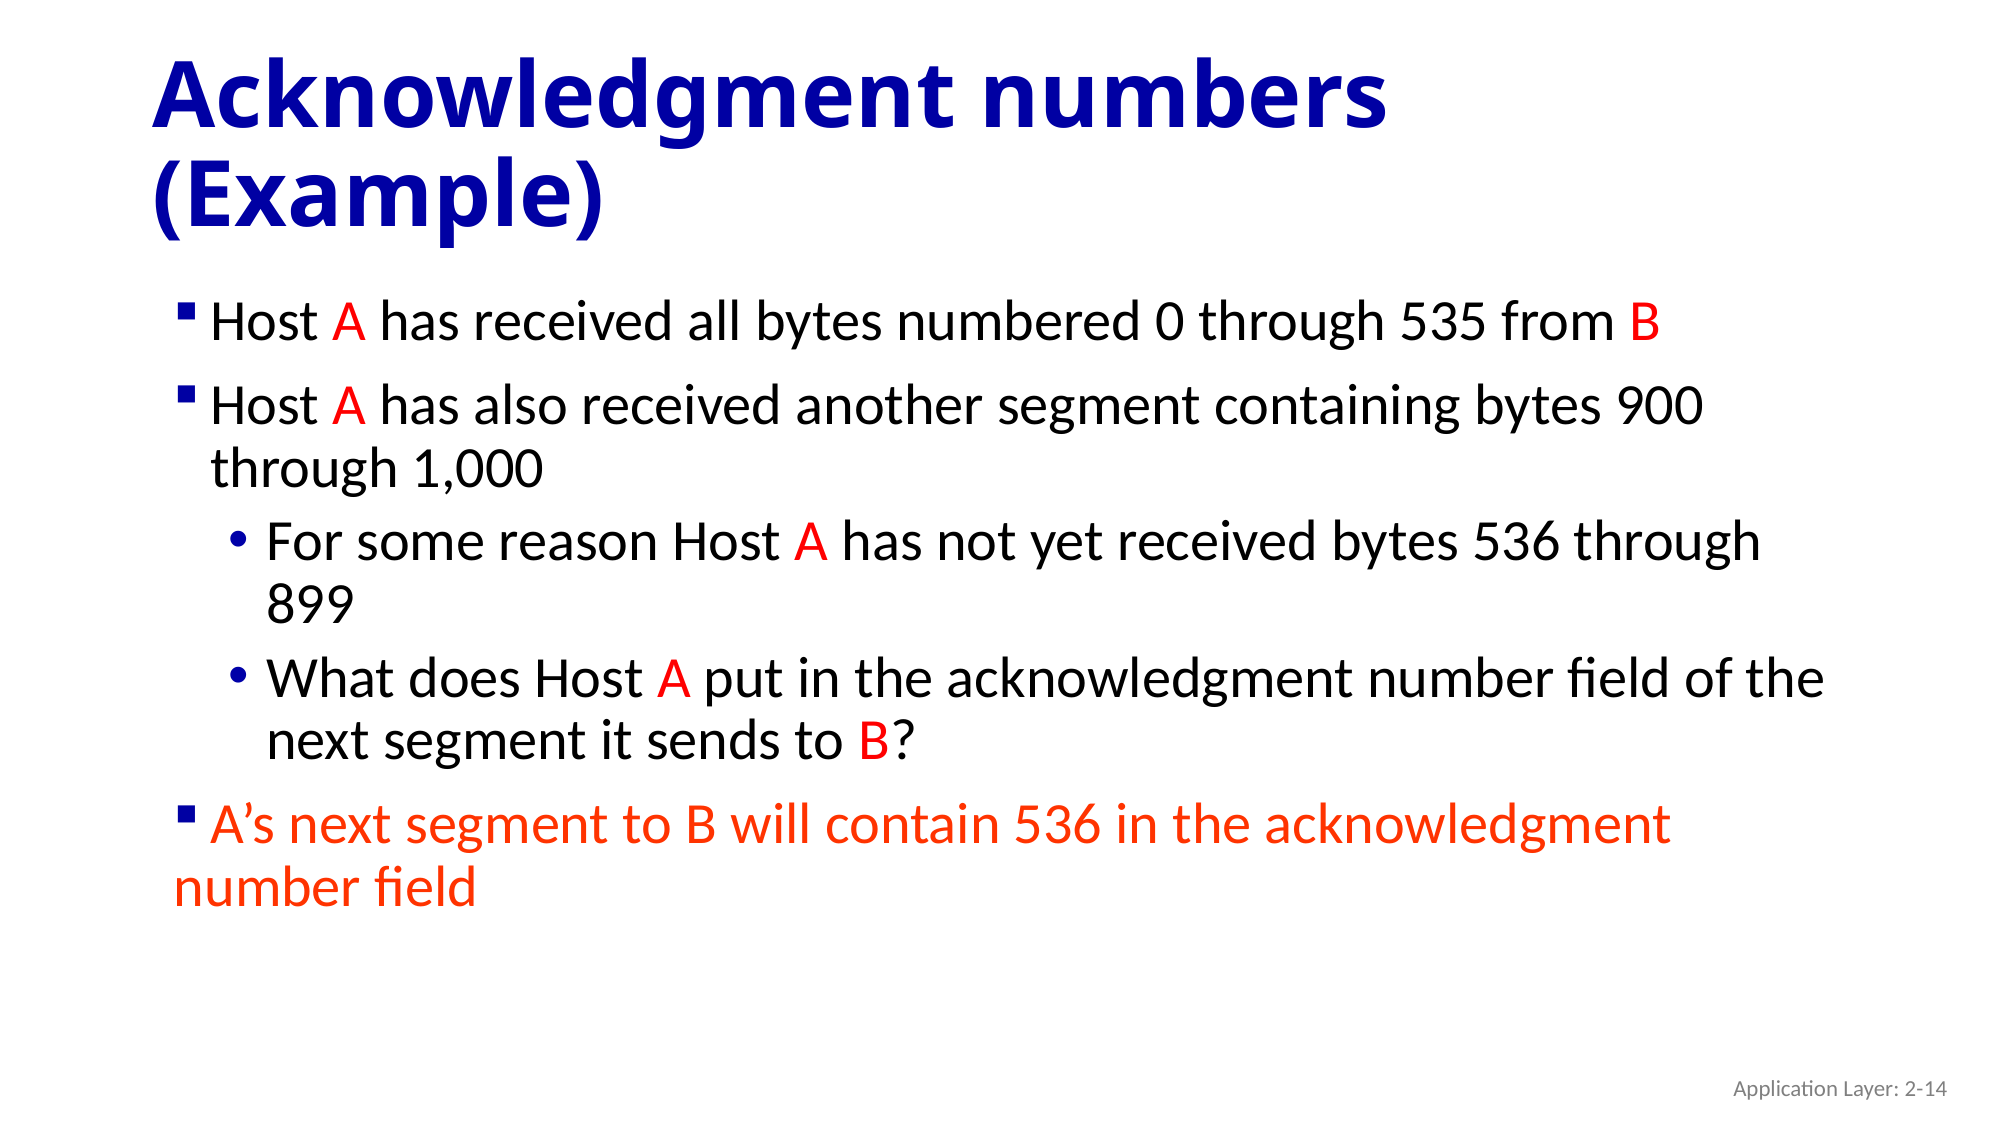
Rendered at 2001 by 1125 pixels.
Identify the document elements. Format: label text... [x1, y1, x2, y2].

slide_number Application Layer: 2-14 [1512, 1056, 1963, 1117]
list Host A has received all bytes numbered 0 through 535 from B Host A has also received another segment containing bytes 900 through 1,000 For some reason Host A has not yet received bytes 536 through 899 What does Host A put in the acknowledgment number field of the next segment it sends to B? A’s next segment to B will contain 536 in the acknowledgment number field [137, 282, 1863, 997]
title Acknowledgment numbers (Example) [137, 74, 1863, 221]
